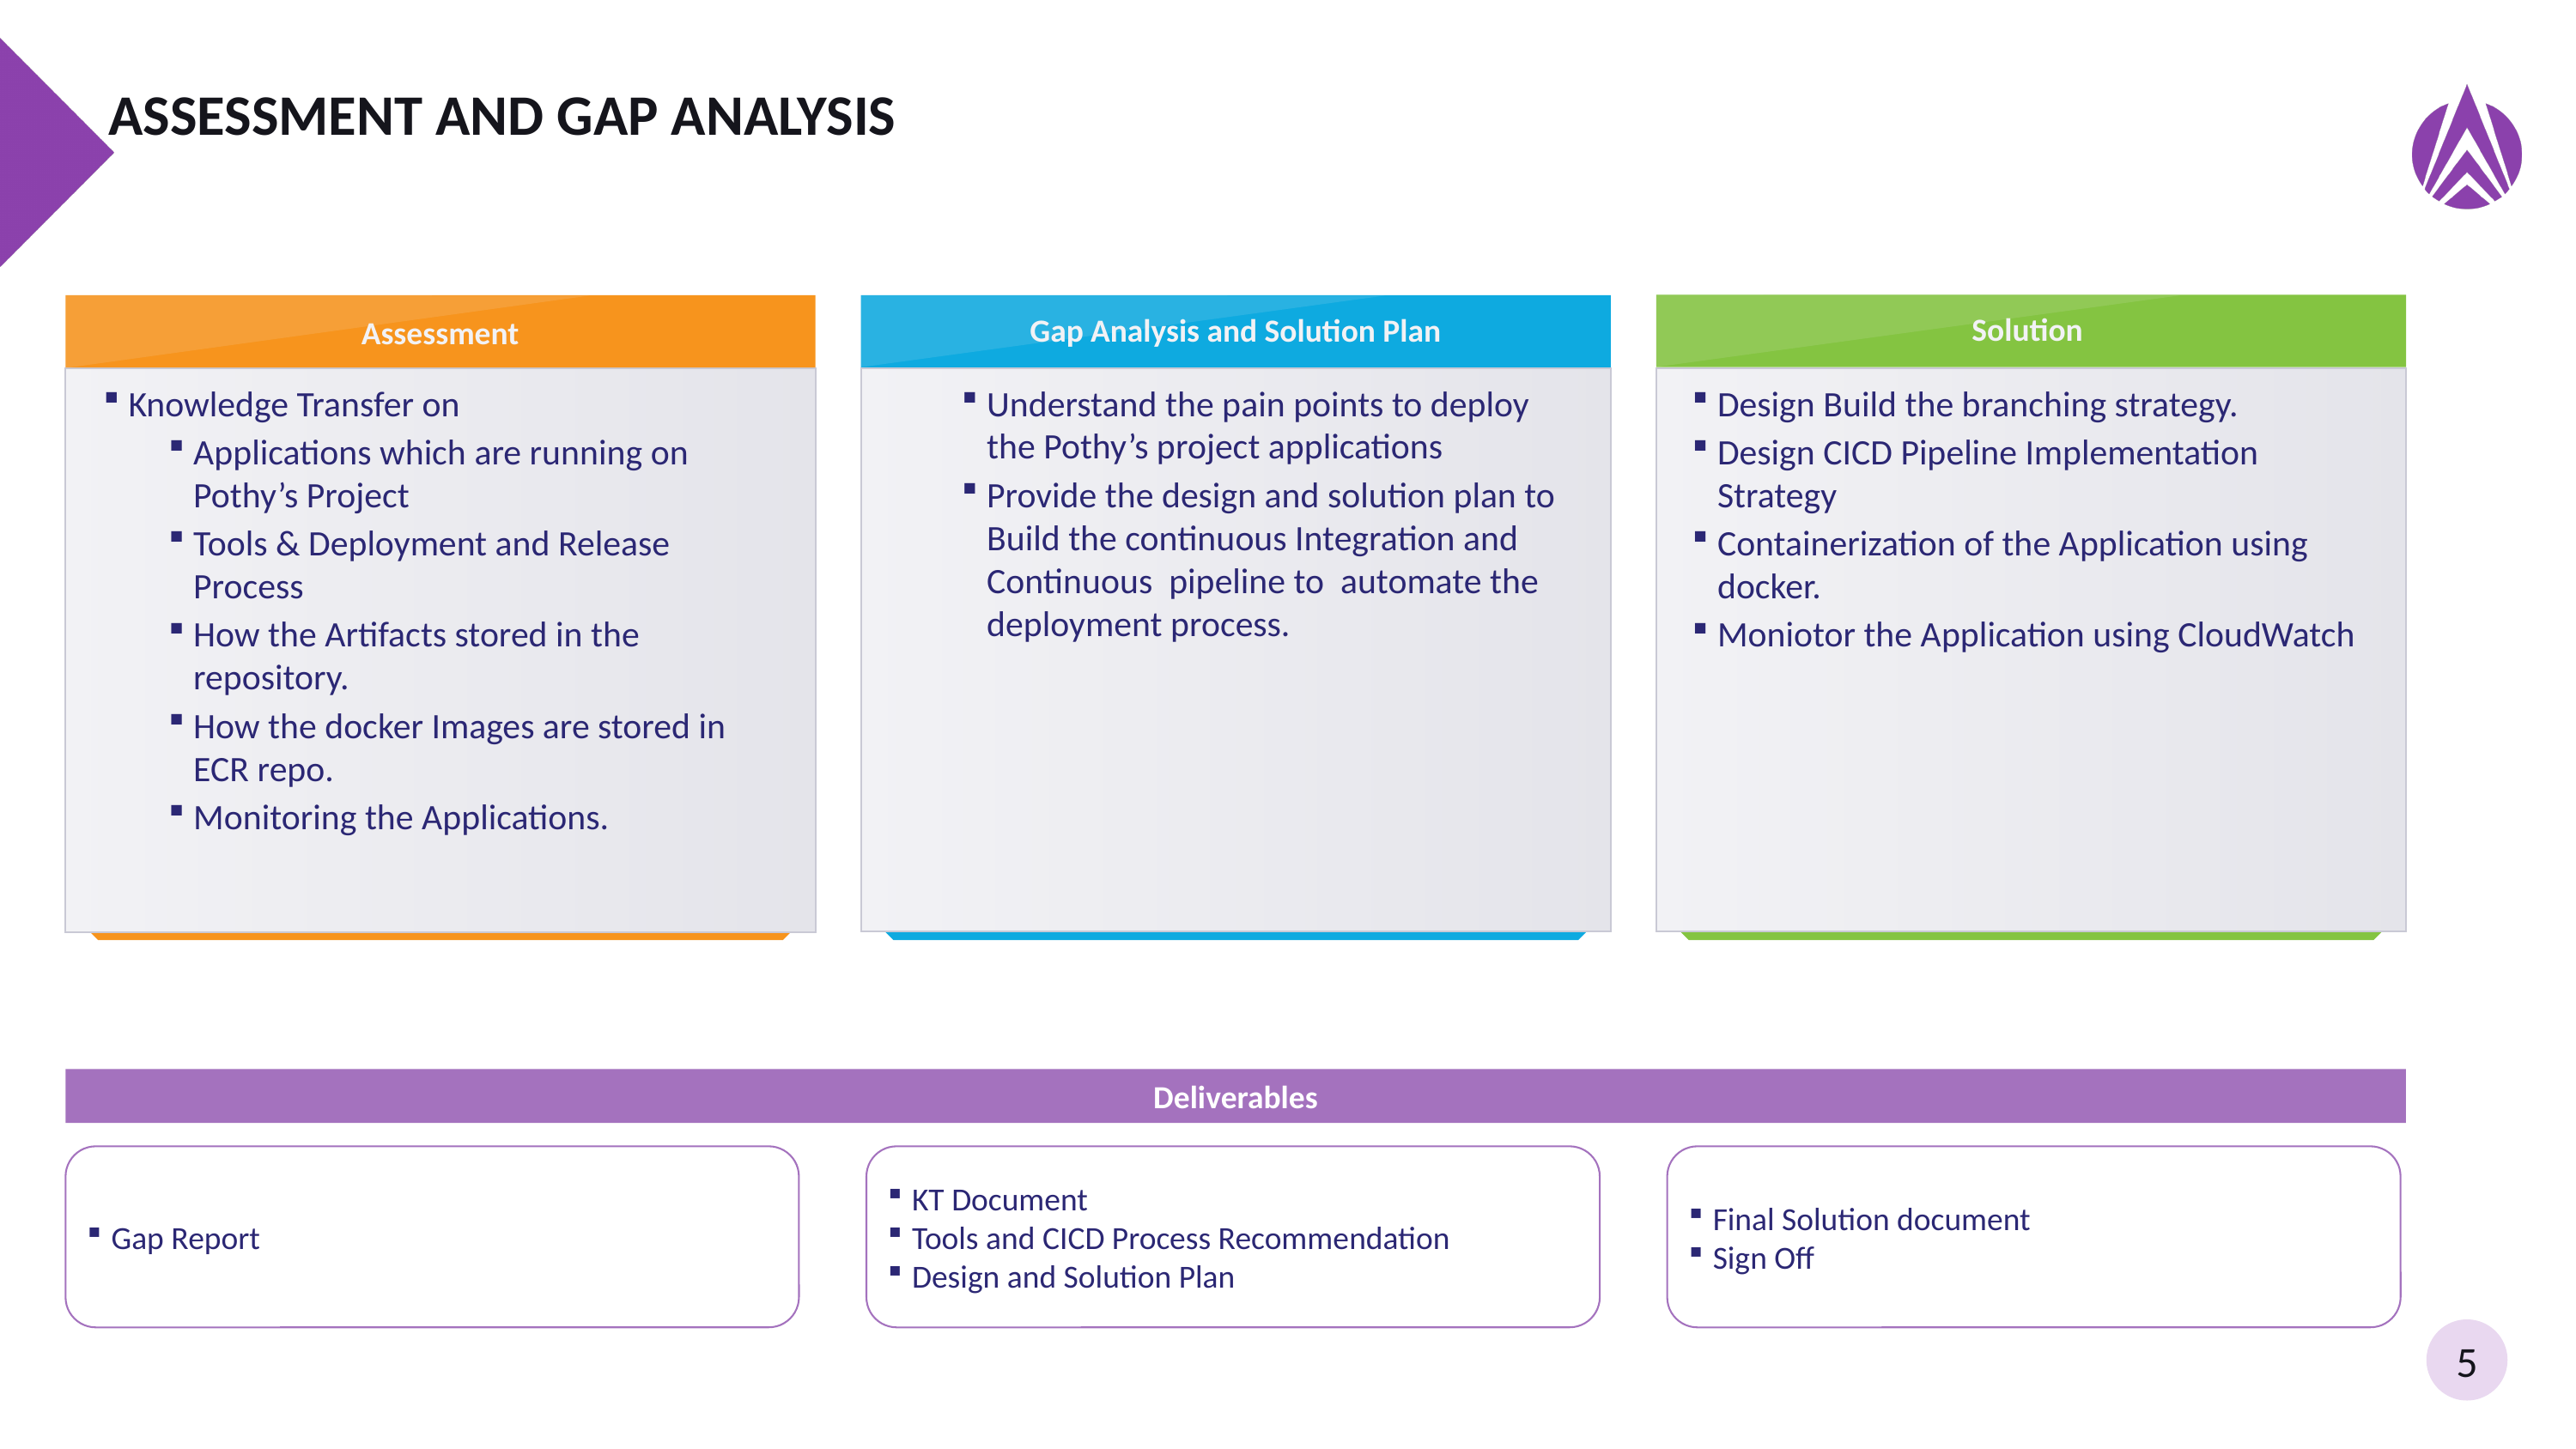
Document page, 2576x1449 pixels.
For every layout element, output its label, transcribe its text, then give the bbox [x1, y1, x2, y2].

title Assessment and GAP ANALYSIS [108, 43, 2293, 137]
picture [0, 38, 114, 267]
picture [2412, 83, 2522, 209]
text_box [65, 294, 2407, 1328]
